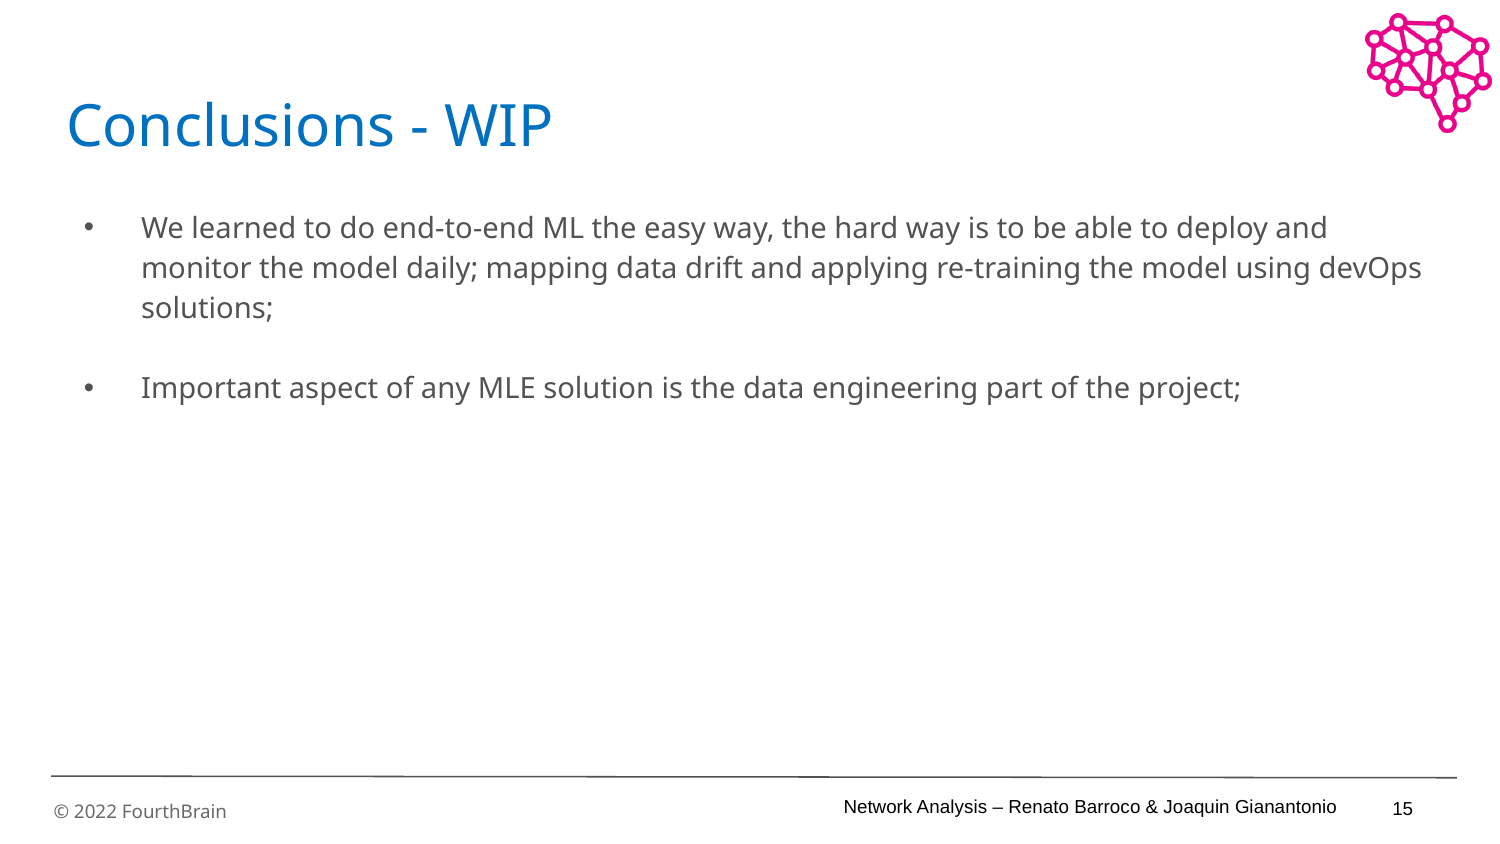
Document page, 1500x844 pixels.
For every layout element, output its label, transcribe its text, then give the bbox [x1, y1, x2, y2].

picture [1365, 13, 1492, 133]
list We learned to do end-to-end ML the easy way, the hard way is to be able to deploy and monitor the model daily; mapping data drift and applying re-training the model using devOps solutions; Important aspect of any MLE solution is the data engineering part of the project; [51, 189, 1449, 750]
title Conclusions - WIP [51, 72, 1449, 167]
